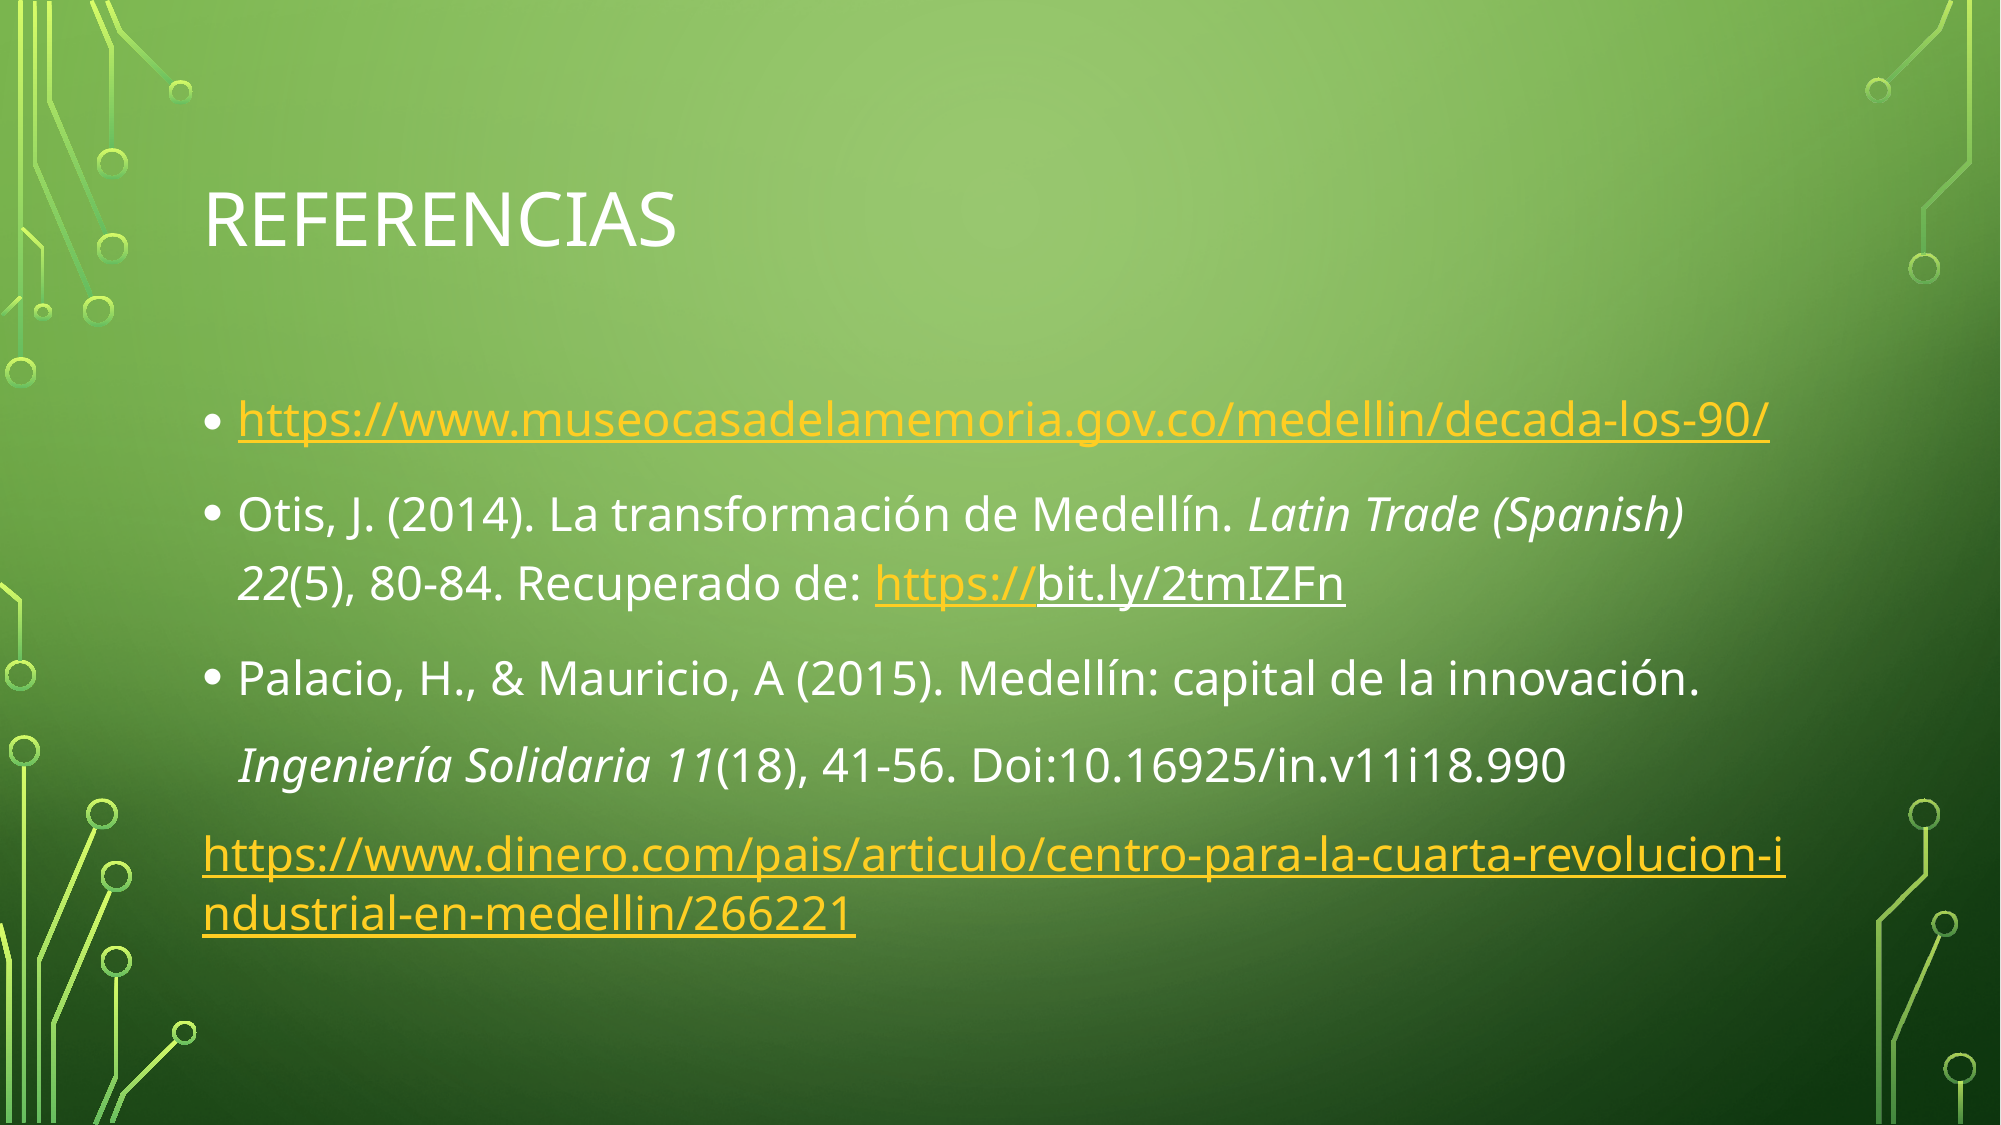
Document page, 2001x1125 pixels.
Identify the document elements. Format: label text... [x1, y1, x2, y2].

list https://www.museocasadelamemoria.gov.co/medellin/decada-los-90/ Otis, J. (2014). La transformación de Medellín. Latin Trade (Spanish) 22(5), 80-84. Recuperado de: https://bit.ly/2tmIZFn Palacio, H., & Mauricio, A (2015). Medellín: capital de la innovación. Ingeniería Solidaria 11(18), 41-56. Doi:10.16925/in.v11i18.990 https://www.dinero.com/pais/articulo/centro-para-la-cuarta-revolucion-industrial-en-medellin/266221 [187, 369, 1813, 950]
title referencias [187, 101, 1813, 344]
